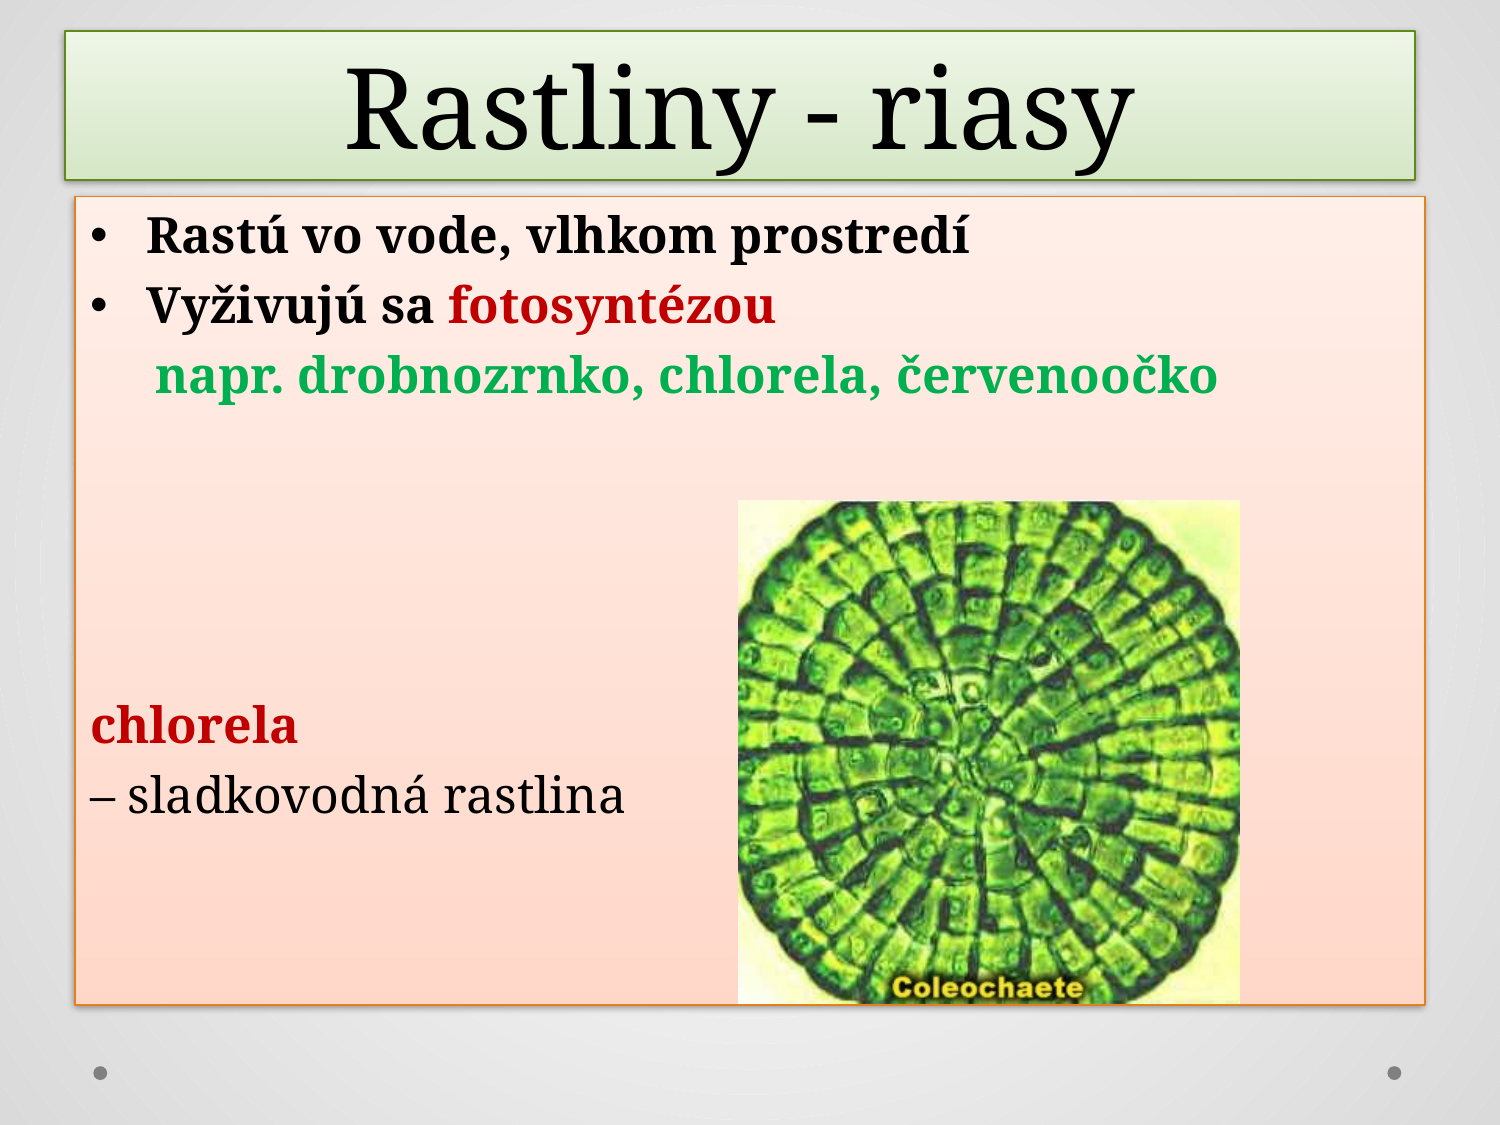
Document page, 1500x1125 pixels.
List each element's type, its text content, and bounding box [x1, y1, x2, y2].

picture [737, 500, 1240, 1004]
list Rastú vo vode, vlhkom prostredí Vyživujú sa fotosyntézou napr. drobnozrnko, chlorela, červenoočko chlorela – sladkovodná rastlina [74, 196, 1426, 1006]
title Rastliny - riasy [64, 30, 1416, 181]
